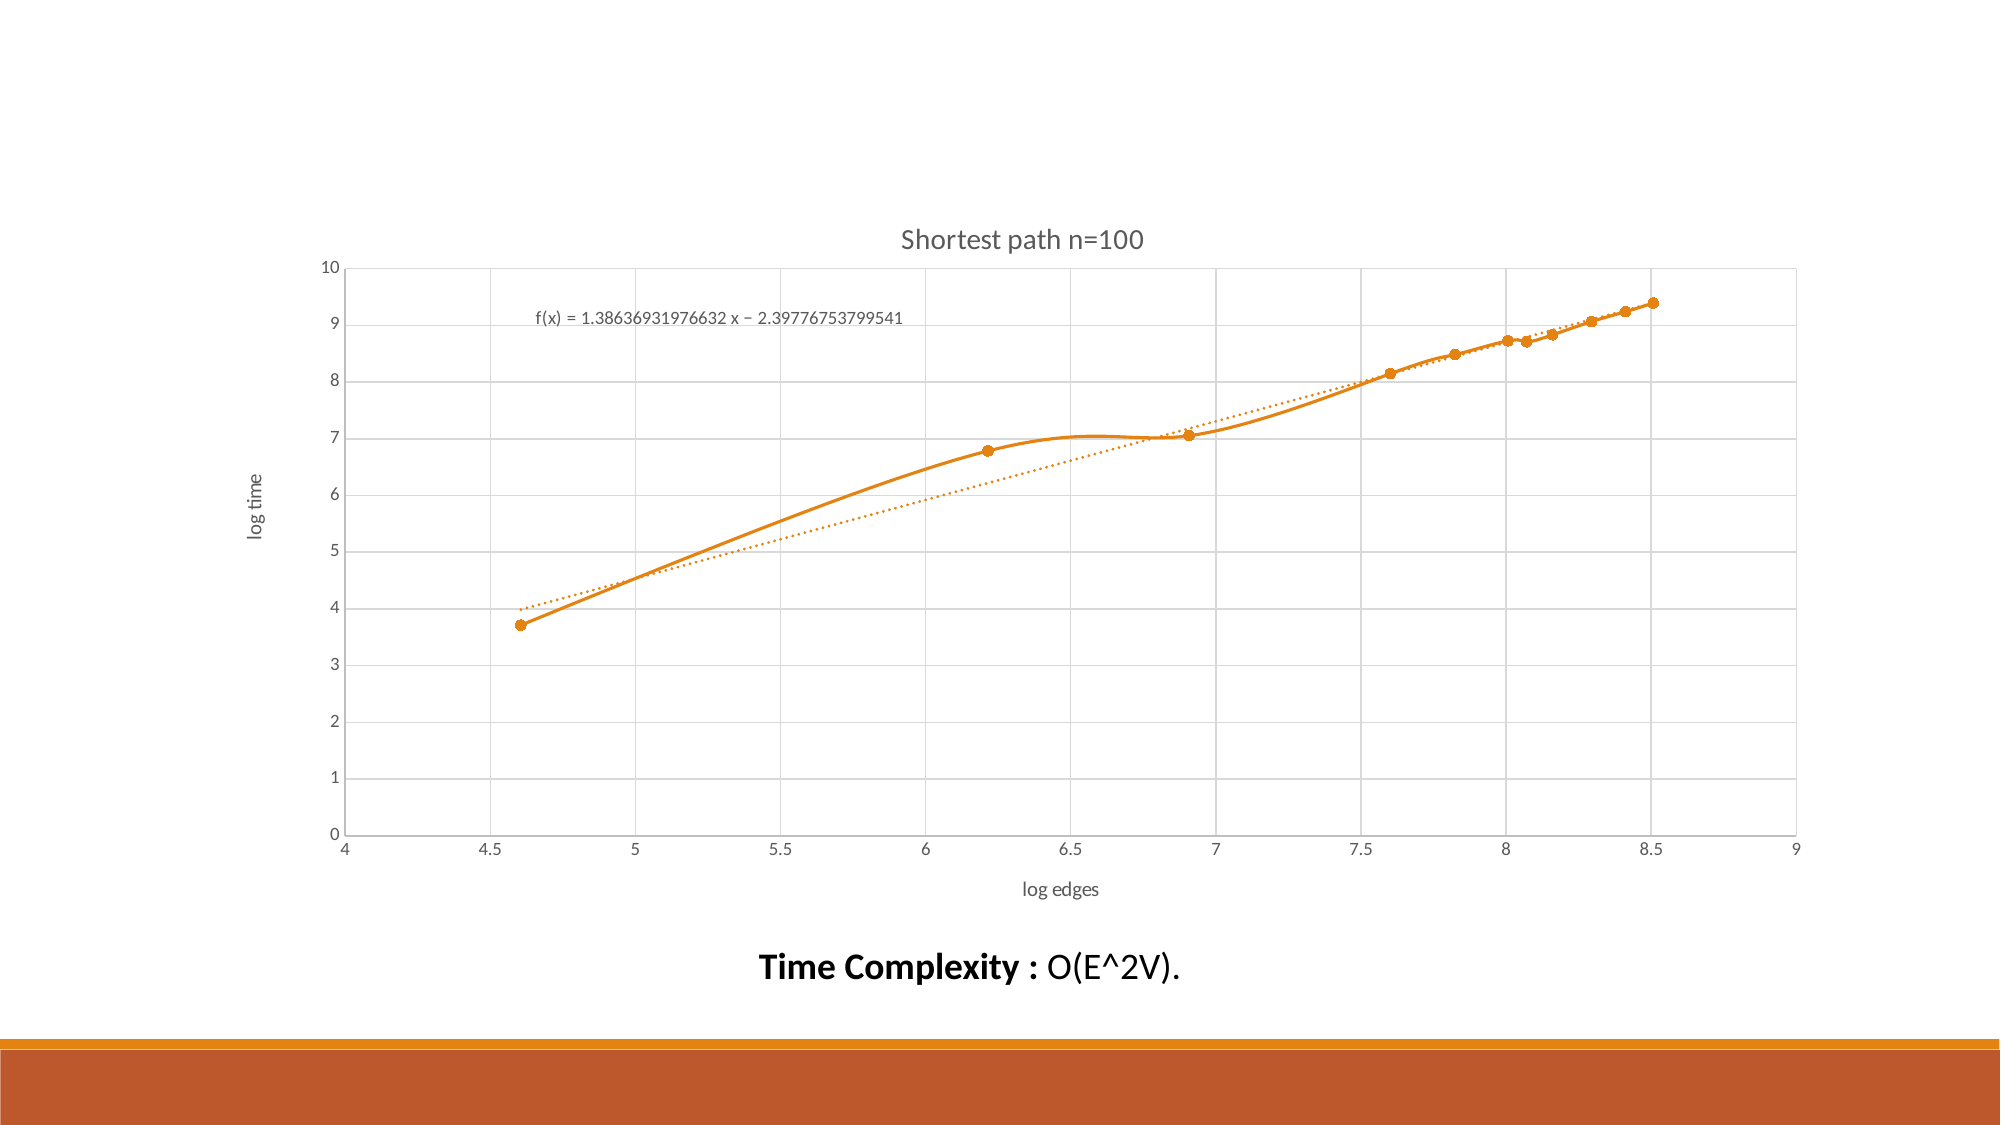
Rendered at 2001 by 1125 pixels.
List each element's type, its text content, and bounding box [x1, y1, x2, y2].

text_box Time Complexity : O(E^2V). [744, 934, 1373, 1039]
chart [192, 196, 1854, 914]
